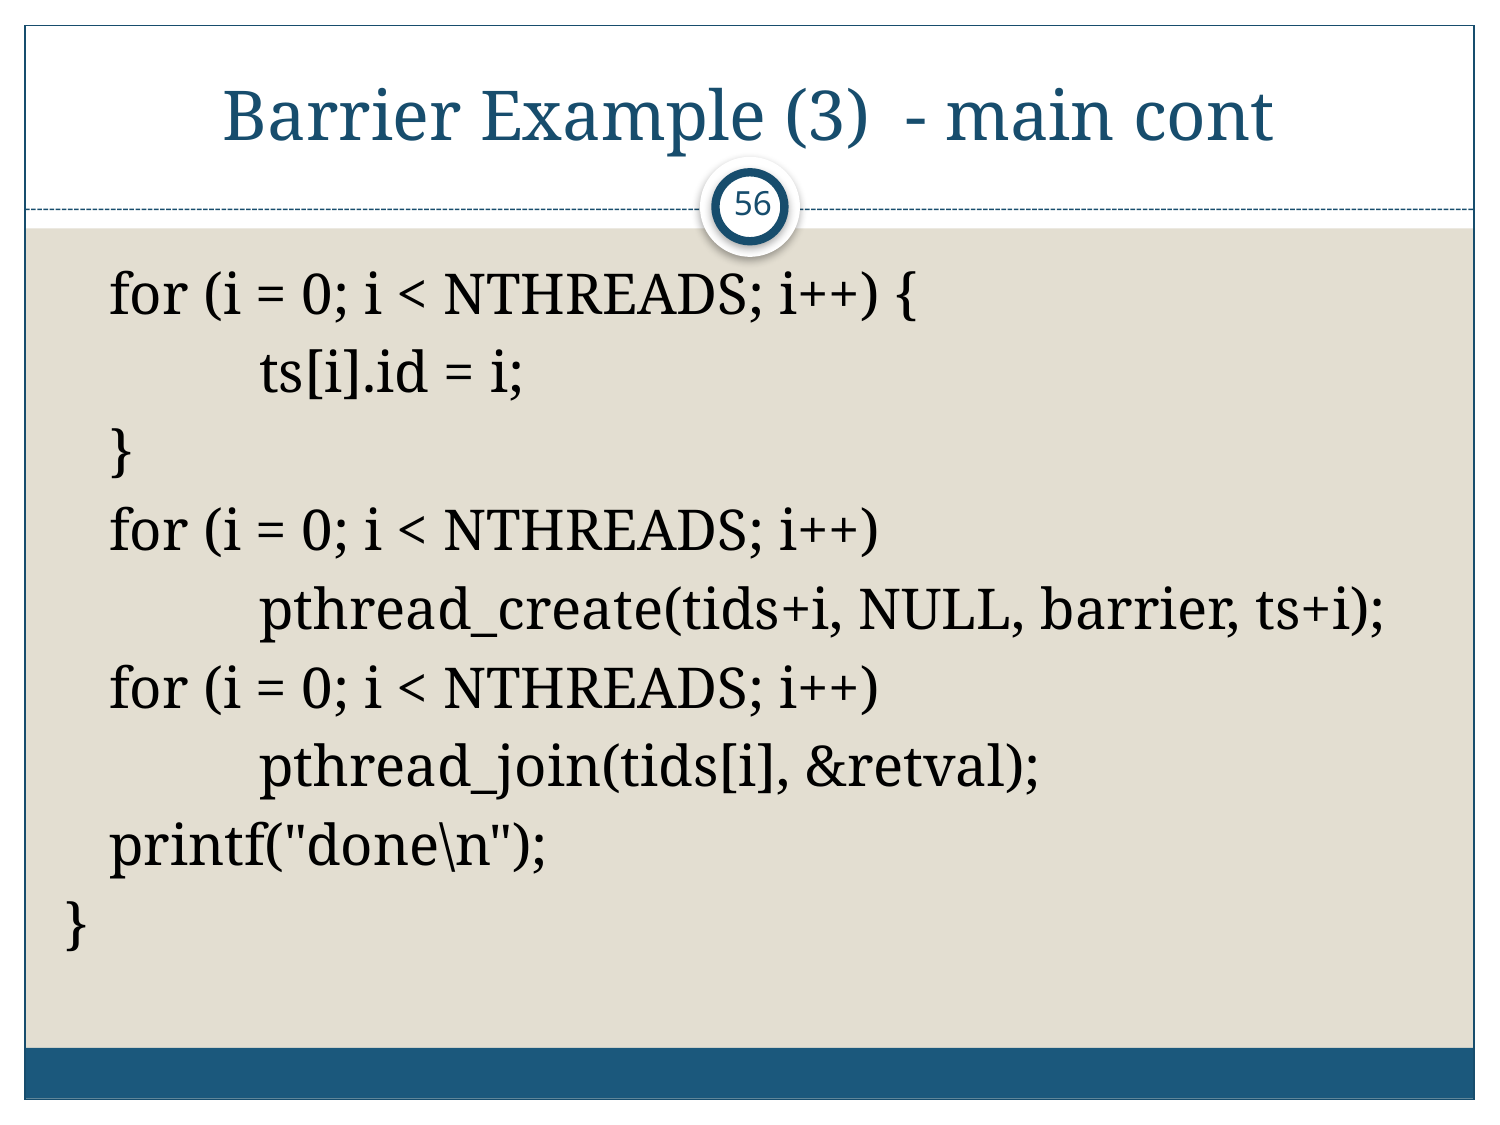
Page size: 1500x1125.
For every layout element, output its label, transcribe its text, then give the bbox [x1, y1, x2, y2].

title Barrier Example (3) - main cont [49, 37, 1450, 162]
slide_number 56 [715, 168, 791, 241]
list for (i = 0; i < NTHREADS; i++) { ts[i].id = i; } for (i = 0; i < NTHREADS; i++) pthread_create(tids+i, NULL, barrier, ts+i); for (i = 0; i < NTHREADS; i++) pthread_join(tids[i], &retval); printf("done\n"); } [49, 250, 1445, 1001]
